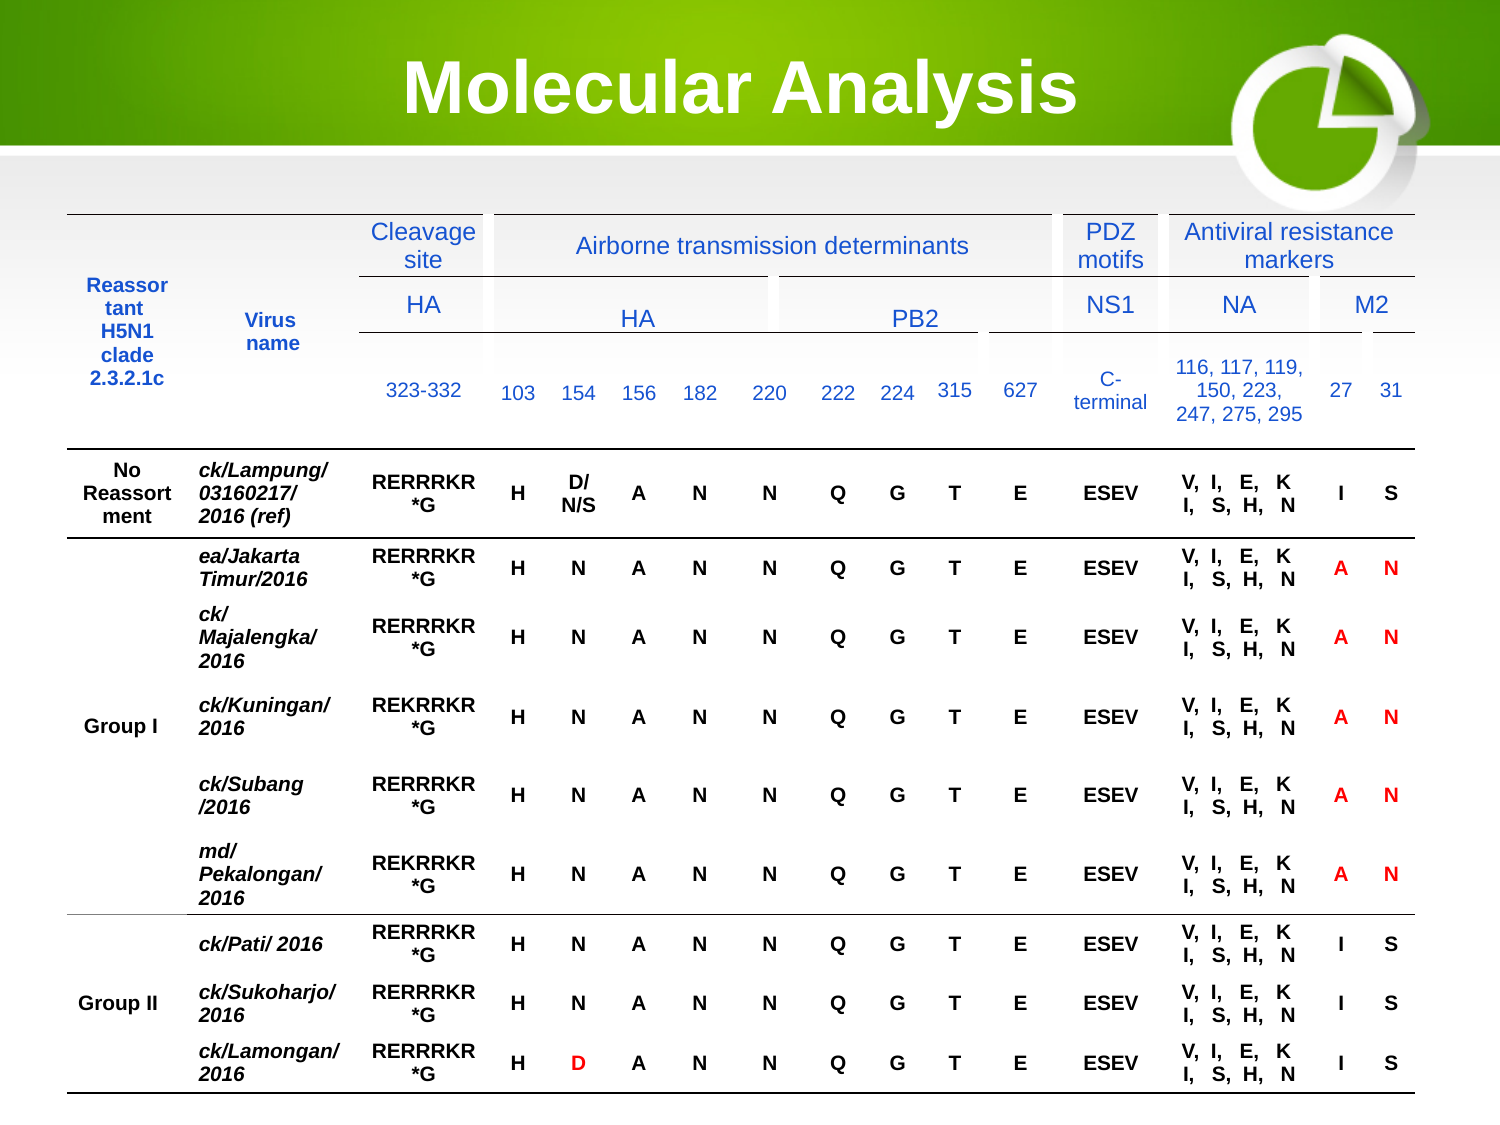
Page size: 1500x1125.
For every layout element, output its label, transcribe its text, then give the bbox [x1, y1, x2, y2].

table_cell RERRRKR*G [359, 598, 488, 677]
table_cell N [732, 835, 808, 914]
table_cell V, I, E, K I, S, H, N [1164, 450, 1315, 537]
table_cell H [488, 757, 548, 835]
table_cell N [732, 450, 808, 537]
table_cell I [1315, 1033, 1367, 1092]
table_cell N [668, 677, 732, 757]
table_cell ESEV [1058, 1033, 1164, 1092]
table_cell G [869, 539, 926, 598]
table_cell N [1367, 539, 1415, 598]
table_cell D/ N/S [548, 450, 610, 537]
table_cell N [668, 450, 732, 537]
table_cell 182 [668, 333, 732, 448]
table_cell H [488, 539, 548, 598]
table_cell N [548, 539, 610, 598]
table_cell T [926, 915, 983, 974]
table_cell G [869, 835, 926, 914]
table_cell A [610, 539, 668, 598]
table_cell N [732, 598, 808, 677]
table_cell N [668, 598, 732, 677]
table_cell A [1315, 677, 1367, 757]
table_cell Q [808, 598, 869, 677]
table_cell 27 [1320, 333, 1362, 448]
table_header Antiviral resistance markers [1169, 215, 1415, 276]
table_cell A [610, 835, 668, 914]
table_cell A [1315, 539, 1367, 598]
table_cell A [1315, 598, 1367, 677]
table_cell A [610, 915, 668, 974]
table_cell H [488, 1033, 548, 1092]
table_cell E [983, 677, 1058, 757]
table_cell N [668, 1033, 732, 1092]
table_cell V, I, E, K I, S, H, N [1164, 677, 1315, 757]
table_cell V, I, E, K I, S, H, N [1164, 1033, 1315, 1092]
table_cell 31 [1373, 333, 1415, 448]
table_cell Q [808, 757, 869, 835]
table_cell ck/Lampung/ 03160217/ 2016 (ref) [187, 450, 359, 537]
table_cell A [1315, 835, 1367, 914]
table_cell ESEV [1058, 974, 1164, 1033]
table_cell E [983, 598, 1058, 677]
table_cell PB2 [779, 277, 1052, 332]
table_cell HA [494, 277, 768, 332]
table_cell G [869, 757, 926, 835]
table_cell REKRRKR*G [359, 835, 488, 914]
table_cell G [869, 915, 926, 974]
table_cell HA [359, 277, 483, 332]
table_cell T [926, 539, 983, 598]
table_cell ck/Pati/ 2016 [187, 915, 359, 974]
table_cell N [668, 915, 732, 974]
table_cell G [869, 677, 926, 757]
table_cell E [983, 539, 1058, 598]
table_cell RERRRKR*G [359, 450, 488, 537]
table_cell N [732, 915, 808, 974]
table_cell REKRRKR*G [359, 677, 488, 757]
table_cell RERRRKR*G [359, 1033, 488, 1092]
table_cell N [732, 974, 808, 1033]
table_cell D [548, 1033, 610, 1092]
table_cell N [548, 677, 610, 757]
table_cell N [668, 835, 732, 914]
table_cell N [548, 835, 610, 914]
table_cell S [1367, 915, 1415, 974]
table_cell C-terminal [1063, 333, 1158, 448]
table_cell I [1315, 450, 1367, 537]
table_cell N [548, 598, 610, 677]
table_cell NS1 [1063, 277, 1158, 332]
table_cell N [548, 974, 610, 1033]
table_cell H [488, 598, 548, 677]
table_cell E [983, 450, 1058, 537]
table_cell N [668, 974, 732, 1033]
table_cell N [732, 677, 808, 757]
table_cell T [926, 835, 983, 914]
table_cell H [488, 450, 548, 537]
table_header Airborne transmission determinants [494, 215, 1052, 276]
table_cell 315 [926, 333, 978, 448]
table_cell ck/Majalengka/2016 [187, 598, 359, 677]
table_cell RERRRKR*G [359, 974, 488, 1033]
table_cell N [548, 915, 610, 974]
table_cell N [732, 1033, 808, 1092]
table_cell T [926, 598, 983, 677]
table_cell E [983, 757, 1058, 835]
table_cell A [1315, 757, 1367, 835]
table_cell G [869, 974, 926, 1033]
table_cell 222 [808, 333, 869, 448]
table_cell M2 [1320, 277, 1415, 332]
table_cell N [1367, 835, 1415, 914]
table_cell T [926, 757, 983, 835]
table_cell N [1367, 677, 1415, 757]
table_cell N [668, 757, 732, 835]
table_cell RERRRKR*G [359, 757, 488, 835]
table_cell 627 [989, 333, 1052, 448]
table_cell No Reassort ment [67, 450, 187, 537]
table_cell V, I, E, K I, S, H, N [1164, 835, 1315, 914]
table_cell A [610, 1033, 668, 1092]
table_cell V, I, E, K I, S, H, N [1164, 915, 1315, 974]
table_cell ESEV [1058, 677, 1164, 757]
table_cell RERRRKR*G [359, 915, 488, 974]
table_cell A [610, 677, 668, 757]
table_cell ESEV [1058, 539, 1164, 598]
table_cell T [926, 450, 983, 537]
table_cell V, I, E, K I, S, H, N [1164, 974, 1315, 1033]
table_cell ESEV [1058, 757, 1164, 835]
table_cell ck/Subang /2016 [187, 757, 359, 835]
table_cell 156 [610, 333, 668, 448]
table_cell ESEV [1058, 450, 1164, 537]
table_cell Q [808, 677, 869, 757]
table_cell Q [808, 835, 869, 914]
table_cell N [668, 539, 732, 598]
table_cell H [488, 974, 548, 1033]
table_cell ESEV [1058, 598, 1164, 677]
table_cell Q [808, 450, 869, 537]
table_cell Group I [67, 539, 187, 914]
table_cell ck/Lamongan/ 2016 [187, 1033, 359, 1092]
table_cell Q [808, 915, 869, 974]
table_cell A [610, 757, 668, 835]
table_cell 220 [732, 333, 808, 448]
table_cell G [869, 598, 926, 677]
table_cell N [1367, 598, 1415, 677]
table_cell A [610, 450, 668, 537]
table_cell V, I, E, K I, S, H, N [1164, 757, 1315, 835]
table_cell I [1315, 915, 1367, 974]
table_cell Q [808, 974, 869, 1033]
table_cell H [488, 835, 548, 914]
table_cell T [926, 1033, 983, 1092]
table_cell RERRRKR*G [359, 539, 488, 598]
table_cell 224 [869, 333, 926, 448]
table_cell I [1315, 974, 1367, 1033]
table_cell 103 [494, 333, 548, 448]
table_cell H [488, 915, 548, 974]
table_cell E [983, 915, 1058, 974]
table_header Cleavage site [359, 215, 483, 276]
table_cell ESEV [1058, 835, 1164, 914]
table_cell G [869, 450, 926, 537]
table_header Virus name [187, 215, 359, 448]
table_cell N [732, 539, 808, 598]
table_cell T [926, 974, 983, 1033]
table_cell md/Pekalongan/2016 [187, 835, 359, 914]
table_header Reassor tant H5N1 clade 2.3.2.1c [67, 215, 187, 448]
table_cell T [926, 677, 983, 757]
table_cell ESEV [1058, 915, 1164, 974]
table_header PDZ motifs [1063, 215, 1158, 276]
table_cell ck/Kuningan/ 2016 [187, 677, 359, 757]
table_cell V, I, E, K I, S, H, N [1164, 539, 1315, 598]
table_cell S [1367, 1033, 1415, 1092]
table_cell S [1367, 974, 1415, 1033]
table_cell 323-332 [359, 333, 483, 448]
table_cell S [1367, 450, 1415, 537]
table_cell V, I, E, K I, S, H, N [1164, 598, 1315, 677]
table_cell A [610, 974, 668, 1033]
table_cell Group II [67, 915, 187, 1092]
table_cell 154 [548, 333, 610, 448]
table_cell H [488, 677, 548, 757]
table_cell N [548, 757, 610, 835]
table_cell Q [808, 1033, 869, 1092]
table_cell N [1367, 757, 1415, 835]
table_cell 116, 117, 119, 150, 223, 247, 275, 295 [1169, 333, 1309, 448]
picture [0, 0, 1500, 1125]
table_cell NA [1169, 277, 1309, 332]
table_cell N [732, 757, 808, 835]
title Molecular Analysis [94, 26, 1389, 140]
table_cell E [983, 835, 1058, 914]
table_cell E [983, 1033, 1058, 1092]
table_cell E [983, 974, 1058, 1033]
table_cell G [869, 1033, 926, 1092]
table_cell Q [808, 539, 869, 598]
table_cell ea/Jakarta Timur/2016 [187, 539, 359, 598]
table_cell A [610, 598, 668, 677]
table_cell ck/Sukoharjo/ 2016 [187, 974, 359, 1033]
